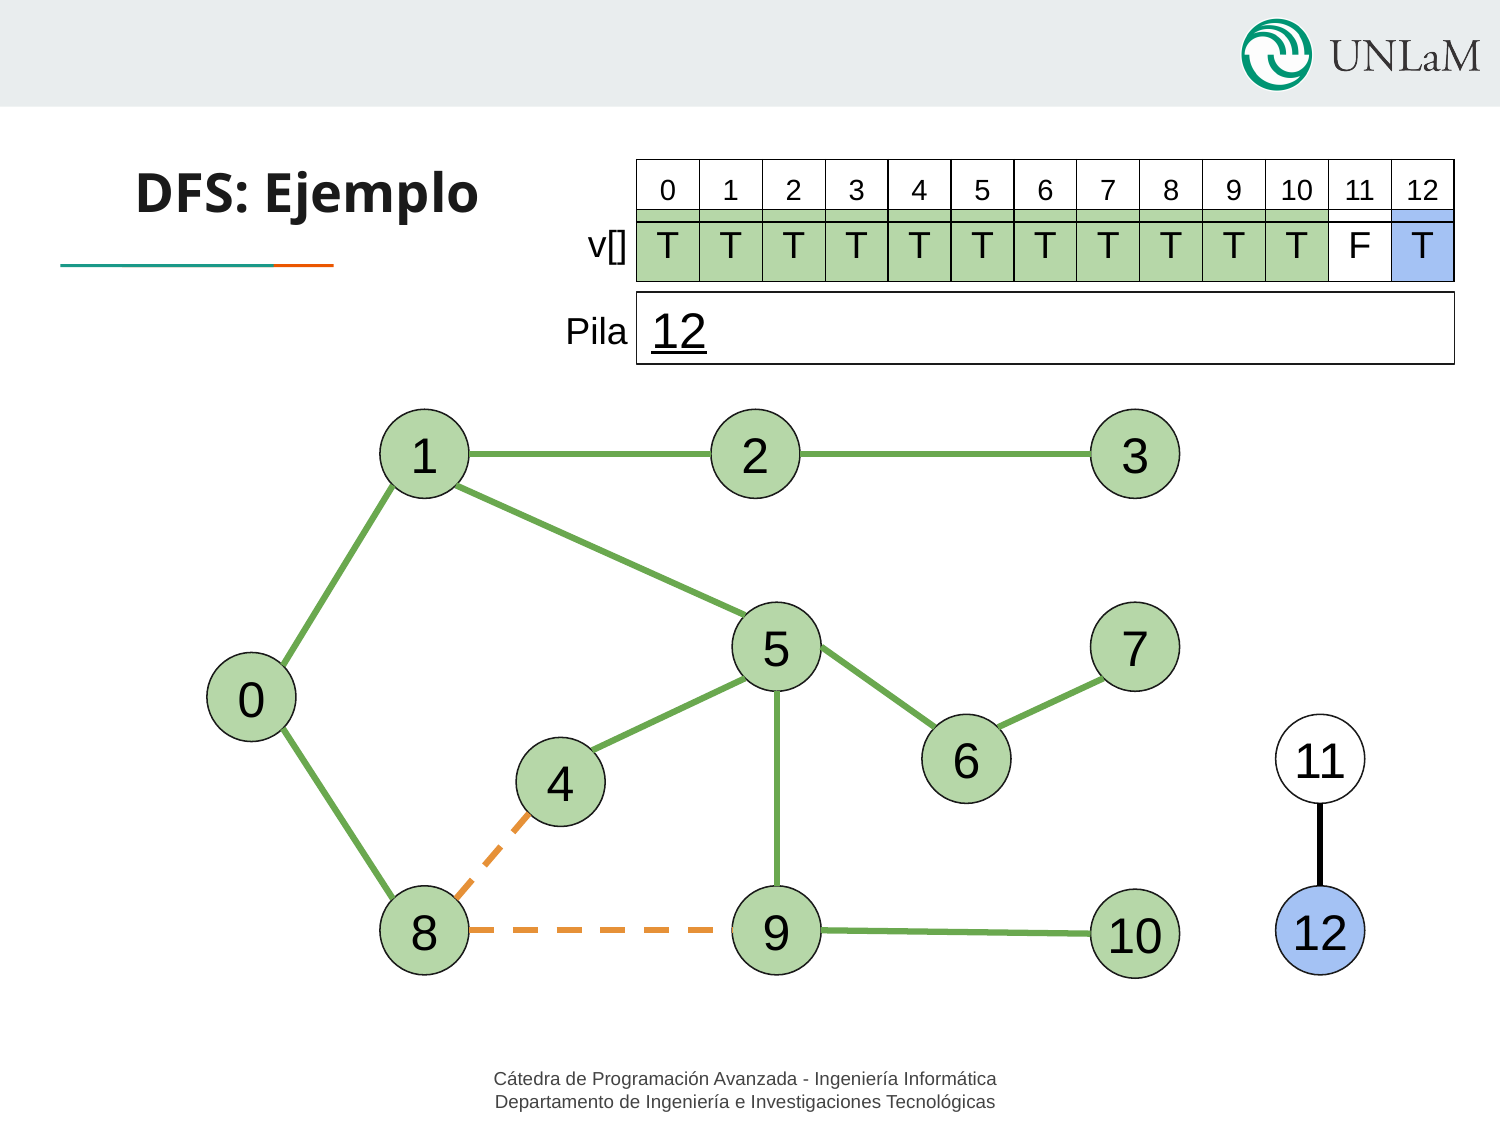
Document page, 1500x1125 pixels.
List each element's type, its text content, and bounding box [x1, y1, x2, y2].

table_header T [1077, 223, 1139, 281]
title DFS: Ejemplo [119, 143, 1381, 261]
table_header F [1329, 223, 1391, 281]
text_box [820, 929, 1091, 934]
picture [1240, 17, 1480, 92]
table_header 7 [1077, 160, 1139, 221]
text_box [282, 484, 394, 666]
text_box 8 [379, 885, 469, 975]
table_header T [889, 223, 950, 281]
text_box 2 [711, 409, 800, 499]
table_header 6 [1015, 160, 1076, 221]
table_header T [952, 223, 1013, 281]
text_box 11 [1275, 714, 1365, 804]
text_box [820, 646, 936, 728]
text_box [282, 728, 394, 900]
text_box 4 [516, 737, 606, 827]
text_box 6 [921, 714, 1012, 804]
table_header T [1392, 223, 1453, 281]
table_header T [1203, 223, 1265, 281]
table_header T [826, 223, 887, 281]
text_box 10 [1090, 889, 1180, 979]
text_box 1 [379, 409, 469, 499]
text_box 0 [206, 652, 296, 742]
table_header T [1266, 223, 1328, 281]
table_header 0 [637, 160, 699, 221]
table_header T [700, 223, 762, 281]
table_header 5 [952, 160, 1013, 221]
table_header 4 [889, 160, 950, 221]
text_box v[] [470, 204, 636, 277]
table_header T [763, 223, 825, 281]
text_box 3 [1090, 409, 1180, 499]
table_header 1 [700, 160, 762, 221]
table_header 10 [1266, 160, 1328, 221]
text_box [591, 677, 746, 751]
table_header 3 [826, 160, 887, 221]
table_header T [1140, 223, 1202, 281]
table_header 12 [1392, 160, 1453, 221]
table_header 8 [1140, 160, 1202, 221]
text_box 7 [1090, 602, 1180, 692]
table_header 11 [1329, 160, 1391, 221]
text_box 12 [637, 292, 1455, 365]
text_box 12 [1275, 885, 1365, 975]
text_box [455, 813, 530, 899]
text_box 9 [732, 885, 822, 975]
table_header T [637, 223, 699, 281]
table_header 9 [1203, 160, 1265, 221]
table_header 2 [763, 160, 825, 221]
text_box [455, 484, 746, 616]
table_header T [1015, 223, 1076, 281]
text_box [997, 677, 1104, 728]
text_box 5 [732, 602, 822, 692]
text_box Pila [470, 292, 637, 365]
